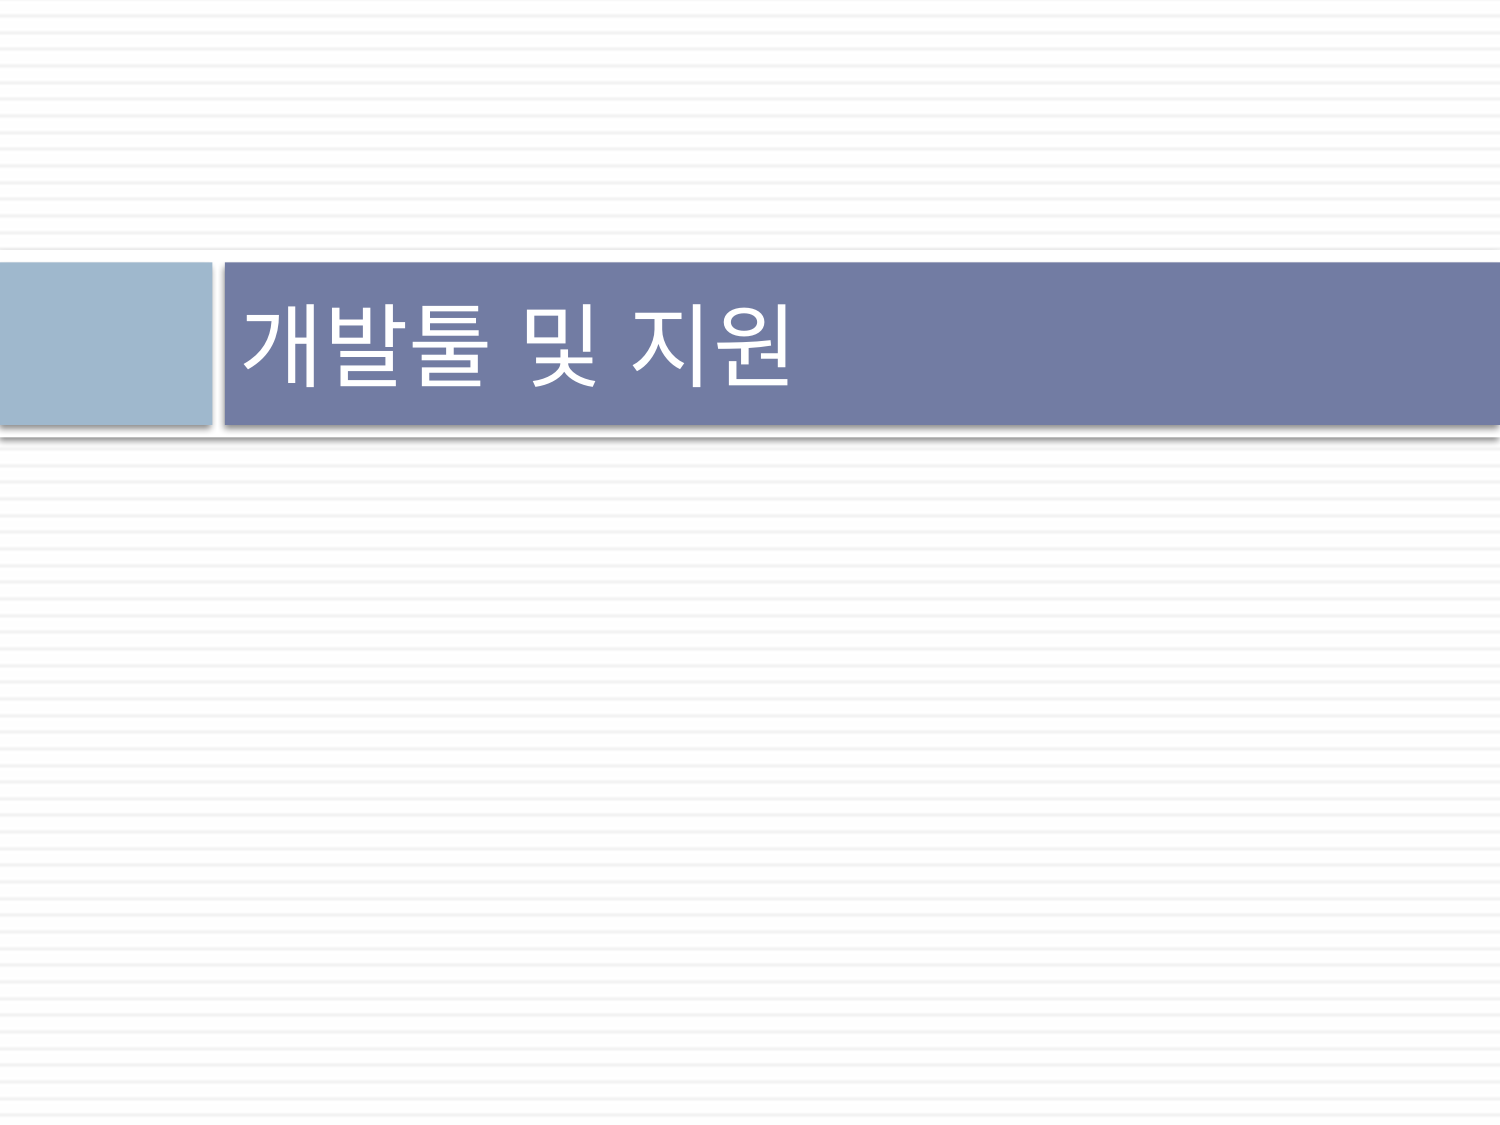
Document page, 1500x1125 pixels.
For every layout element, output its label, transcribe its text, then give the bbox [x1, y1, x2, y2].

title 개발툴 및 지원 [225, 262, 1475, 425]
